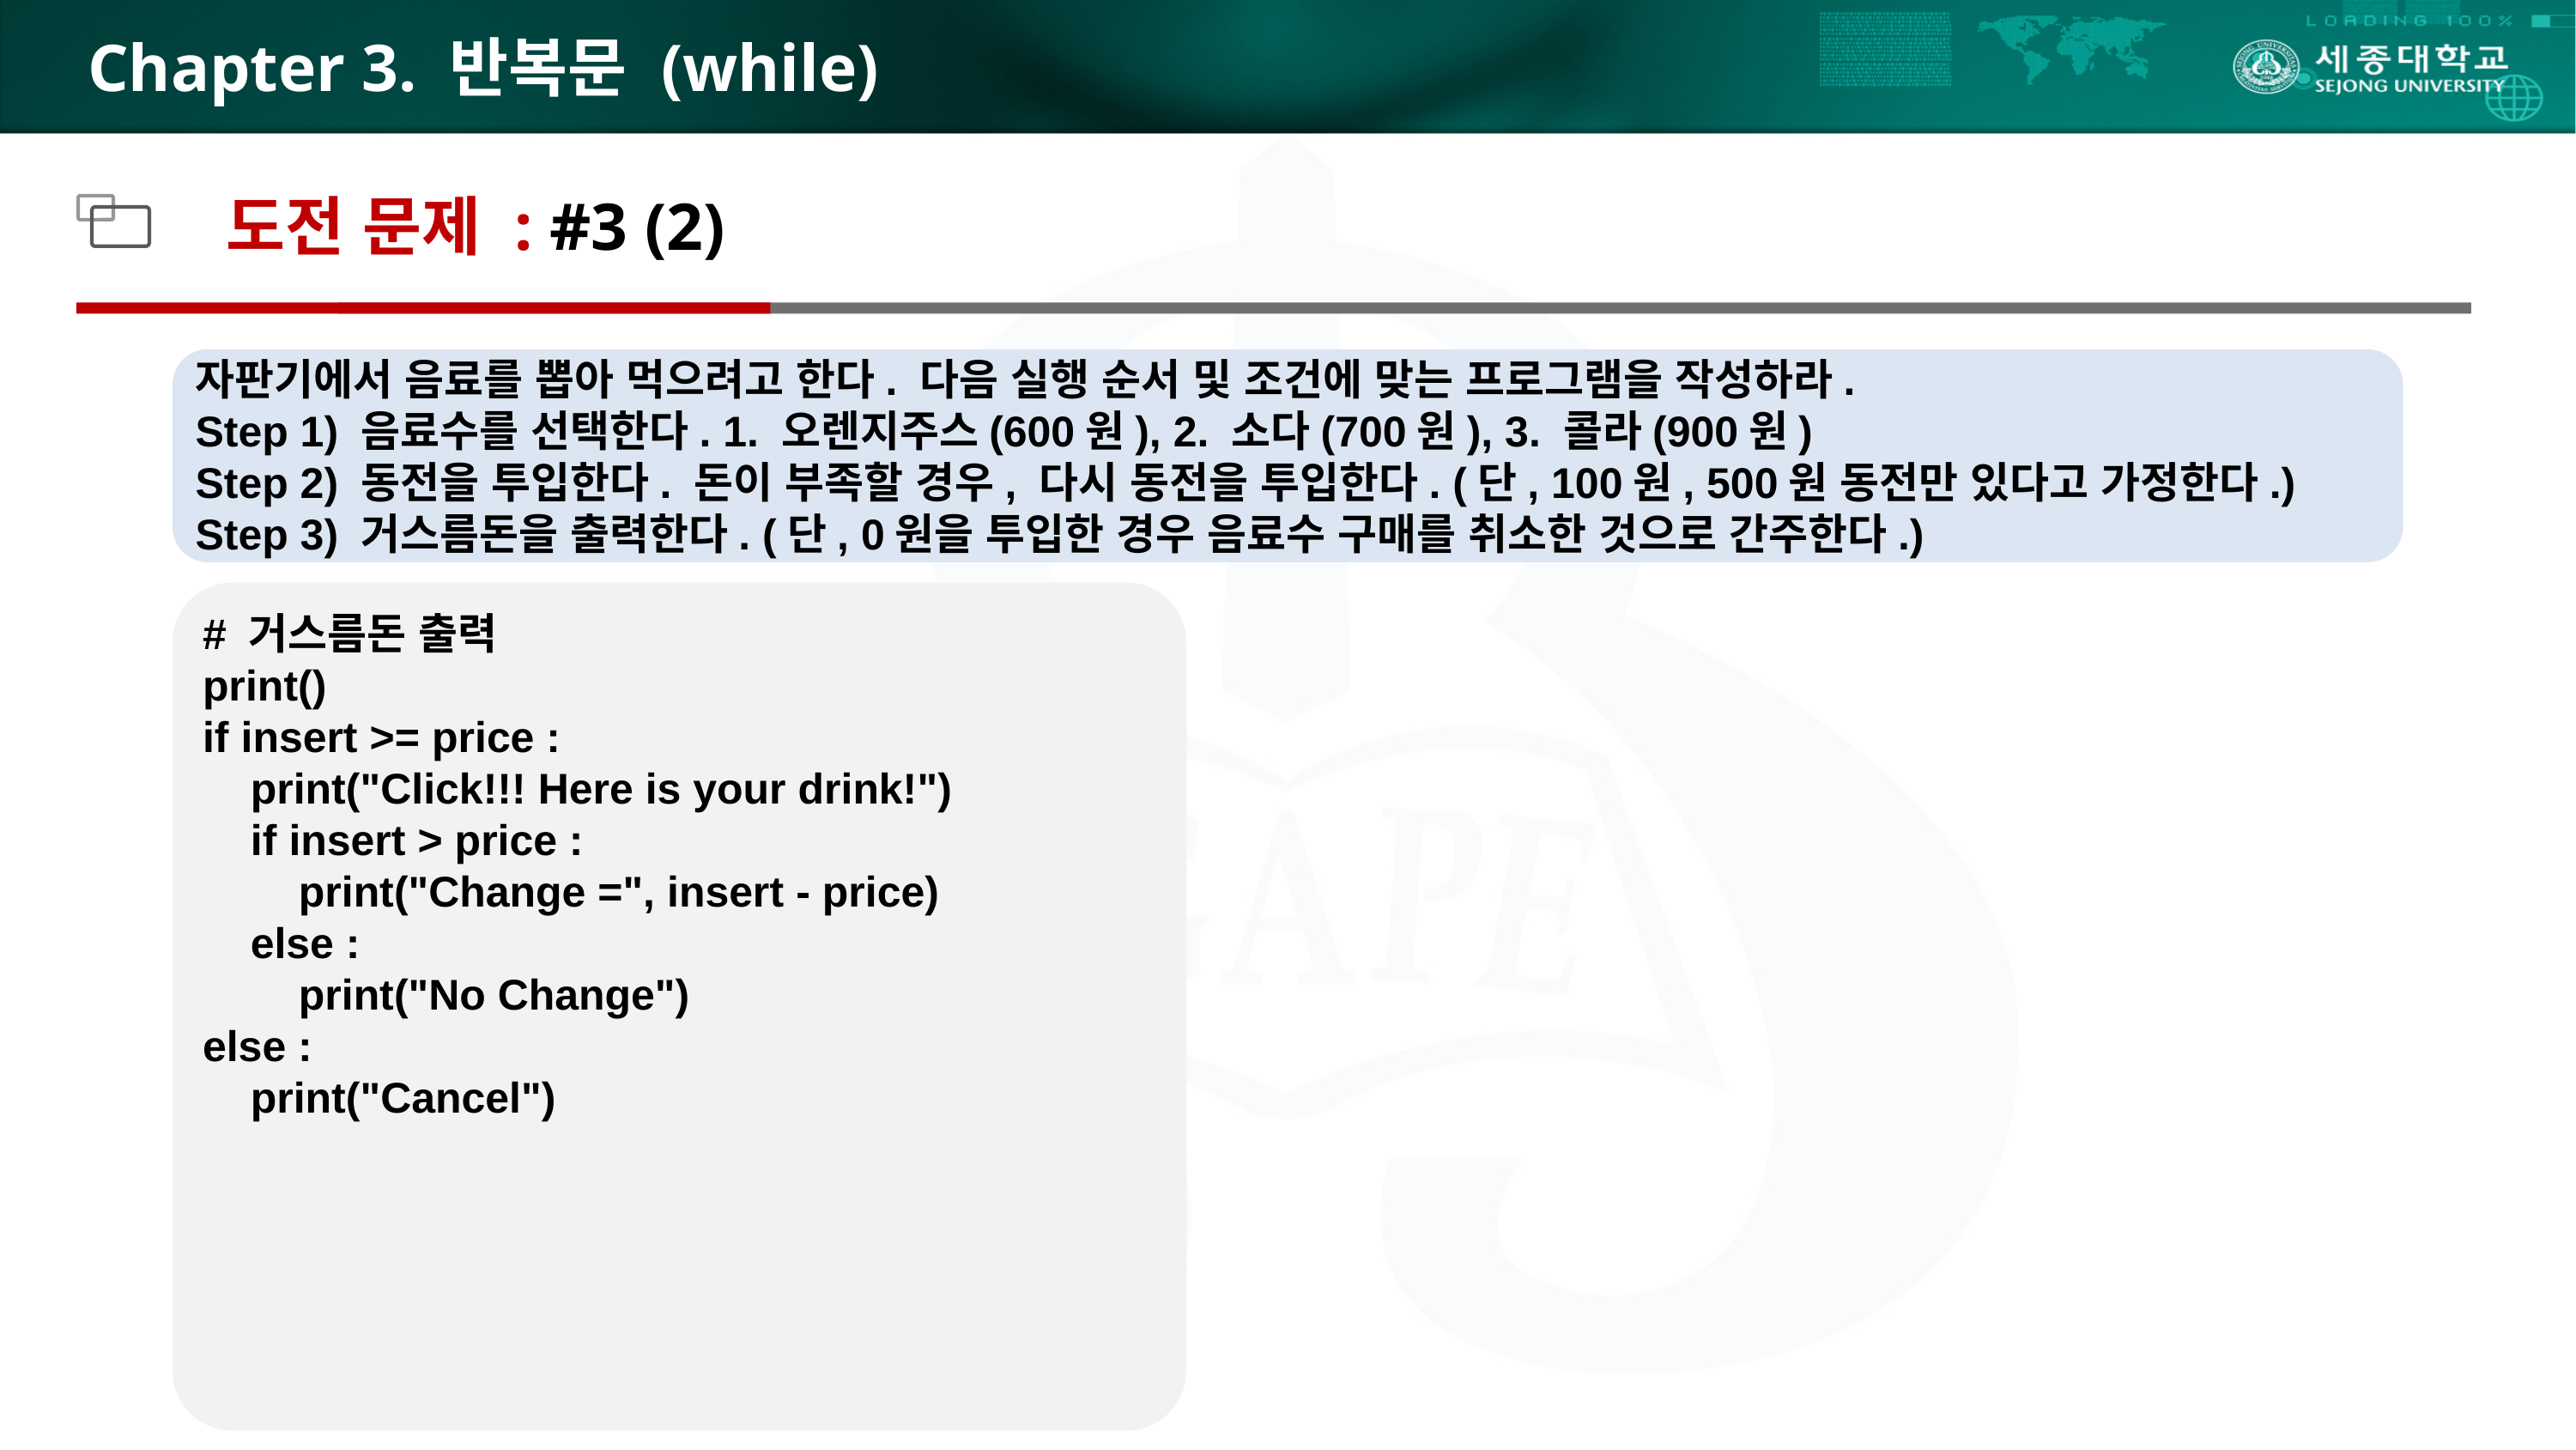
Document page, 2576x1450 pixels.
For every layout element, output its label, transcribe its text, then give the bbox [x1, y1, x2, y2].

list 도전 문제 : #3 (2) [203, 166, 2471, 283]
text_box 자판기에서 음료를 뽑아 먹으려고 한다. 다음 실행 순서 및 조건에 맞는 프로그램을 작성하라. Step 1) 음료수를 선택한다. 1. 오렌지주스(600원), 2. 소다(700원), 3. 콜라(900원) Step 2) 동전을 투입한다. 돈이 부족할 경우, 다시 동전을 투입한다. (단, 100원, 500원 동전만 있다고 가정한다.) Step 3) 거스름돈을 출력한다. (단, 0원을 투입한 경우 음료수 구매를 취소한 것으로 간주한다.) [170, 347, 2405, 565]
text_box # 거스름돈 출력 print() if insert >= price : print("Click!!! Here is your drink!") if insert > price : print("Change =", insert - price) else : print("No Change") else : print("Cancel") [170, 580, 1189, 1433]
title Chapter 3. 반복문 (while) [64, 0, 2221, 131]
picture [0, 0, 2576, 1449]
